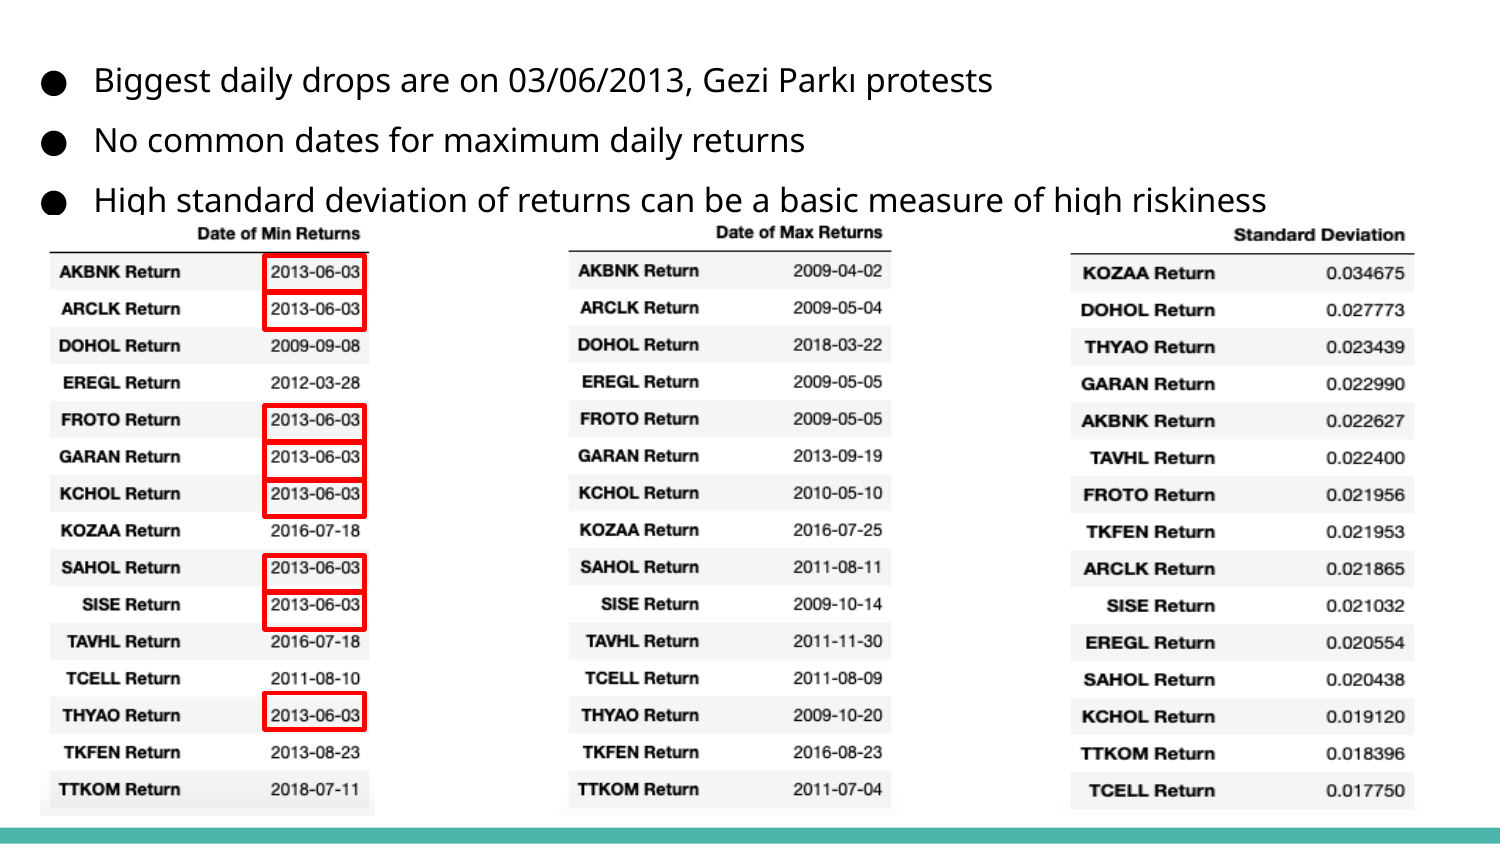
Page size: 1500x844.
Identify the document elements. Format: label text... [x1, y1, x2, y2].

picture [40, 215, 375, 816]
picture [558, 215, 903, 816]
picture [1060, 215, 1421, 816]
list Biggest daily drops are on 03/06/2013, Gezi Parkı protests No common dates for maximum daily returns High standard deviation of returns can be a basic measure of high riskiness [3, 24, 1458, 98]
